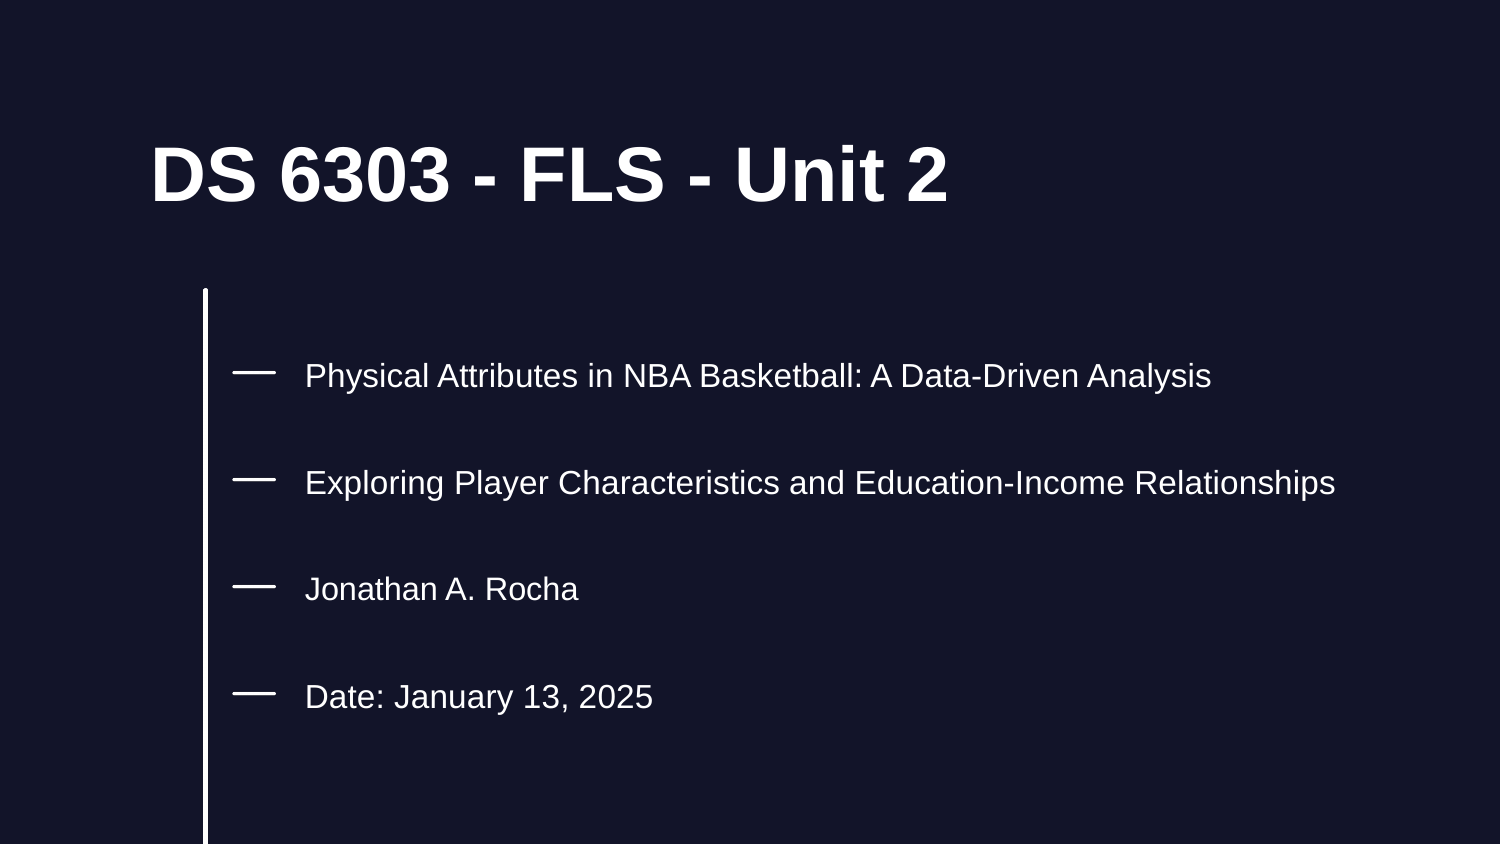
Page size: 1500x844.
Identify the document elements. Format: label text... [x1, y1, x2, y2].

picture [203, 286, 208, 844]
text_box Jonathan A. Rocha [304, 558, 605, 618]
picture [230, 451, 278, 508]
text_box Exploring Player Characteristics and Education-Income Relationships [304, 451, 1415, 511]
picture [230, 665, 278, 722]
text_box DS 6303 - FLS - Unit 2 [115, 116, 986, 227]
text_box Date: January 13, 2025 [304, 665, 680, 725]
picture [230, 558, 278, 615]
text_box Physical Attributes in NBA Basketball: A Data-Driven Analysis [304, 344, 1295, 404]
picture [230, 344, 278, 402]
